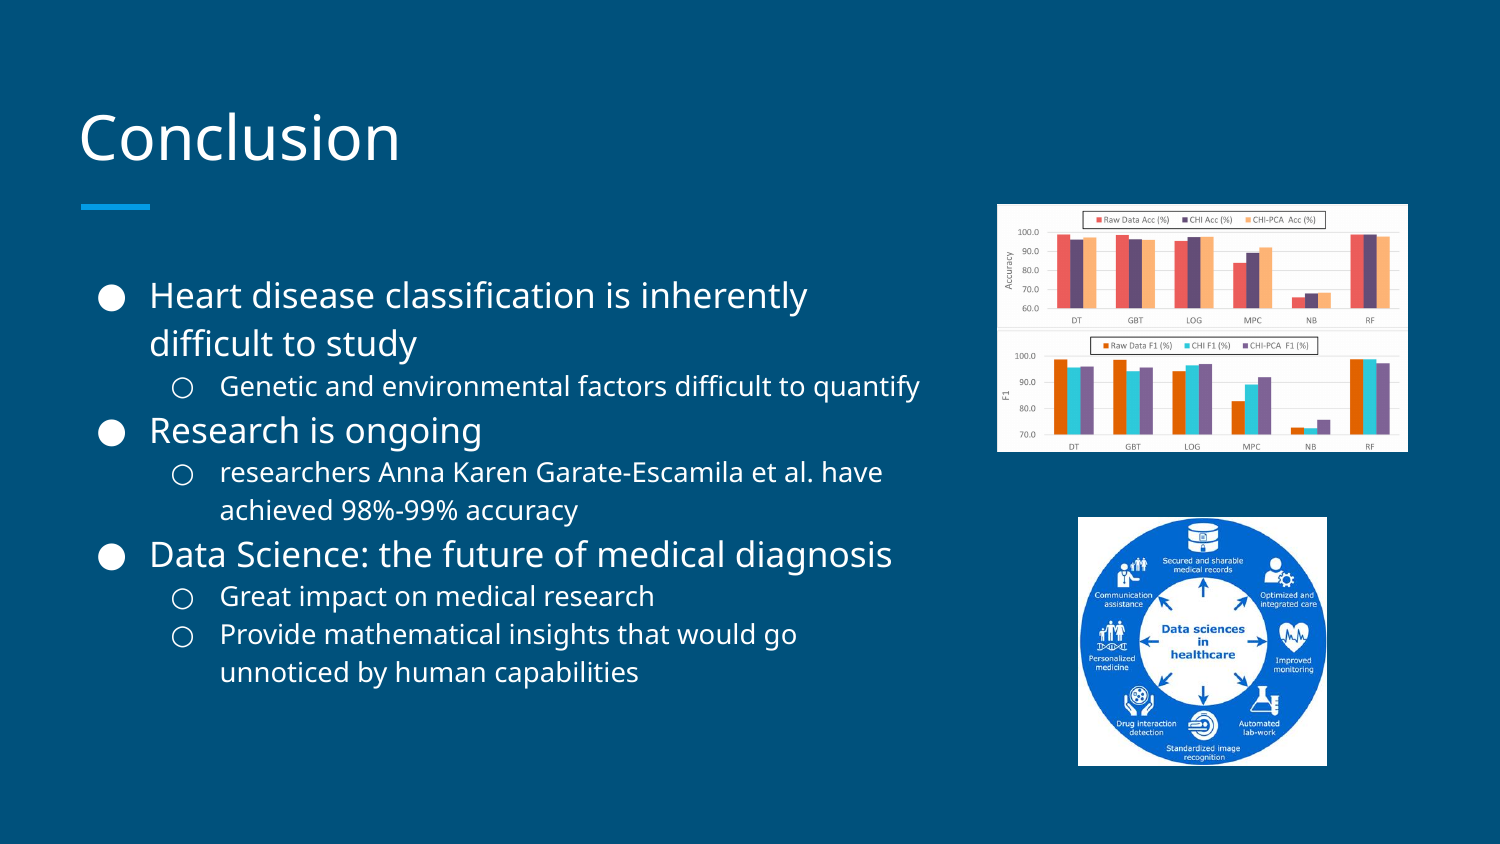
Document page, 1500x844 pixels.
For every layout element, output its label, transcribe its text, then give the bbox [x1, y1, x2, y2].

picture [998, 205, 1407, 451]
picture [1079, 518, 1326, 765]
title Conclusion [63, 75, 1437, 188]
list Heart disease classification is inherently difficult to study Genetic and environmental factors difficult to quantify Research is ongoing researchers Anna Karen Garate-Escamila et al. have achieved 98%-99% accuracy Data Science: the future of medical diagnosis Great impact on medical research Provide mathematical insights that would go unnoticed by human capabilities [63, 251, 943, 722]
